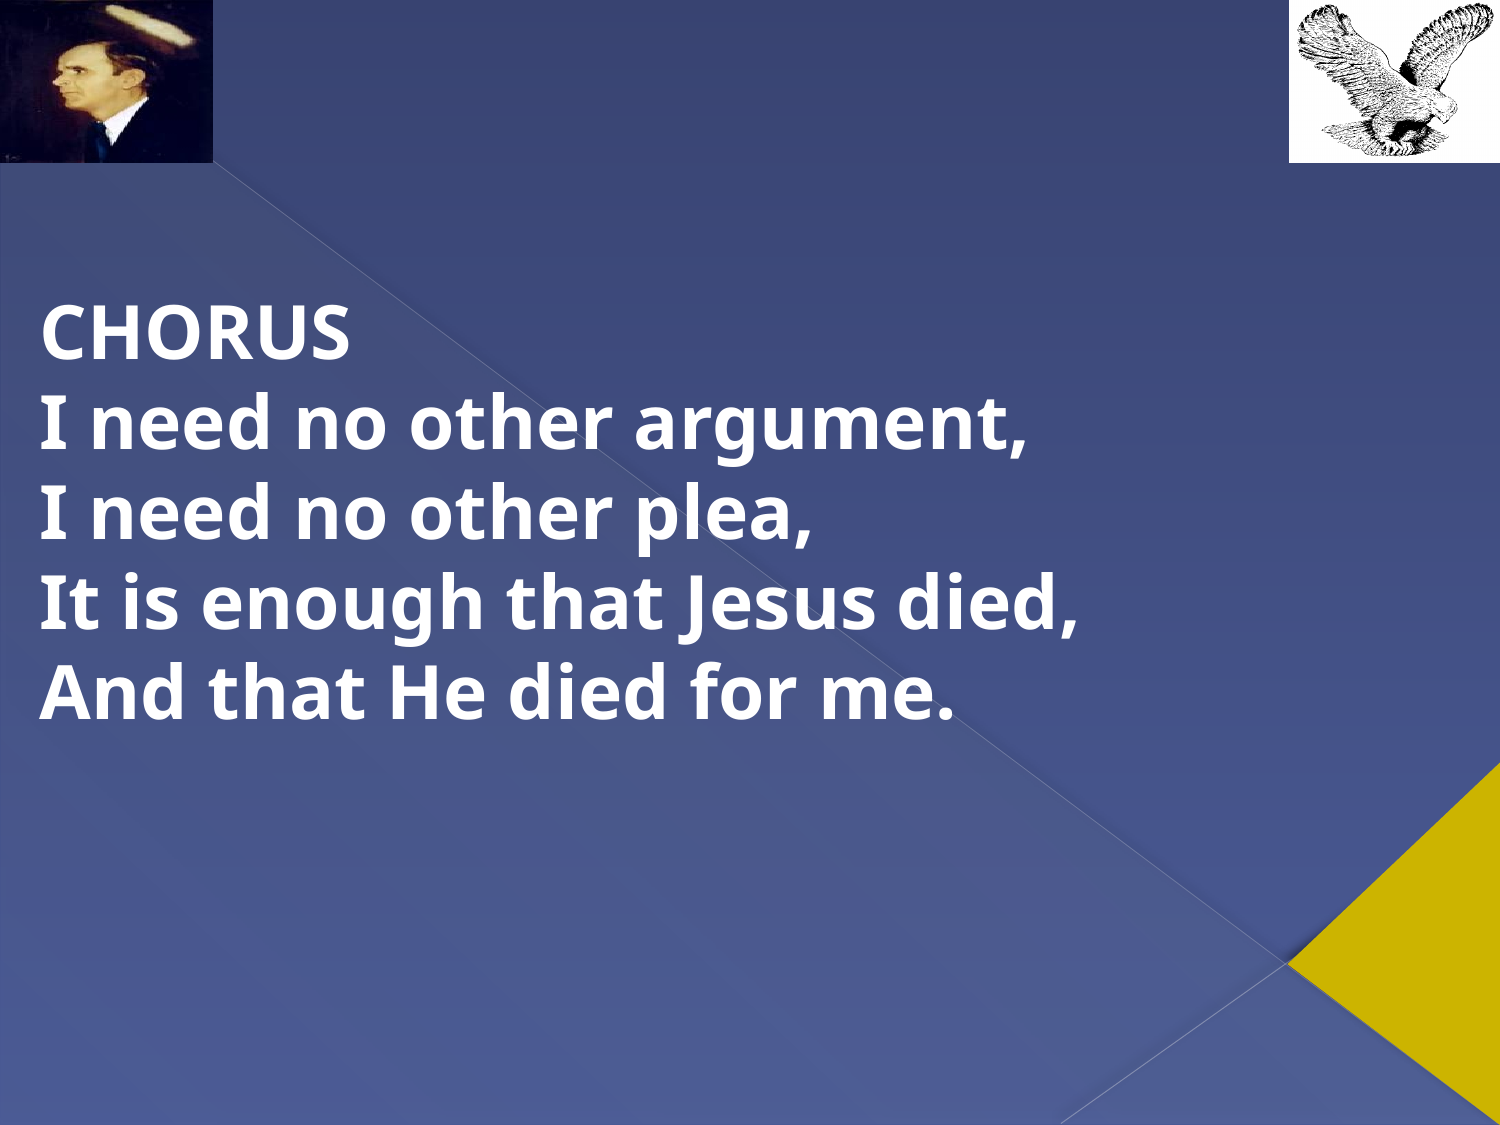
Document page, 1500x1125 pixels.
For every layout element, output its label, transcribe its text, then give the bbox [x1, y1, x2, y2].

text_box [1285, 760, 1500, 1125]
picture [1288, 0, 1500, 163]
picture [0, 0, 213, 163]
text_box CHORUS I need no other argument, I need no other plea, It is enough that Jesus died, And that He died for me. [24, 187, 1500, 743]
